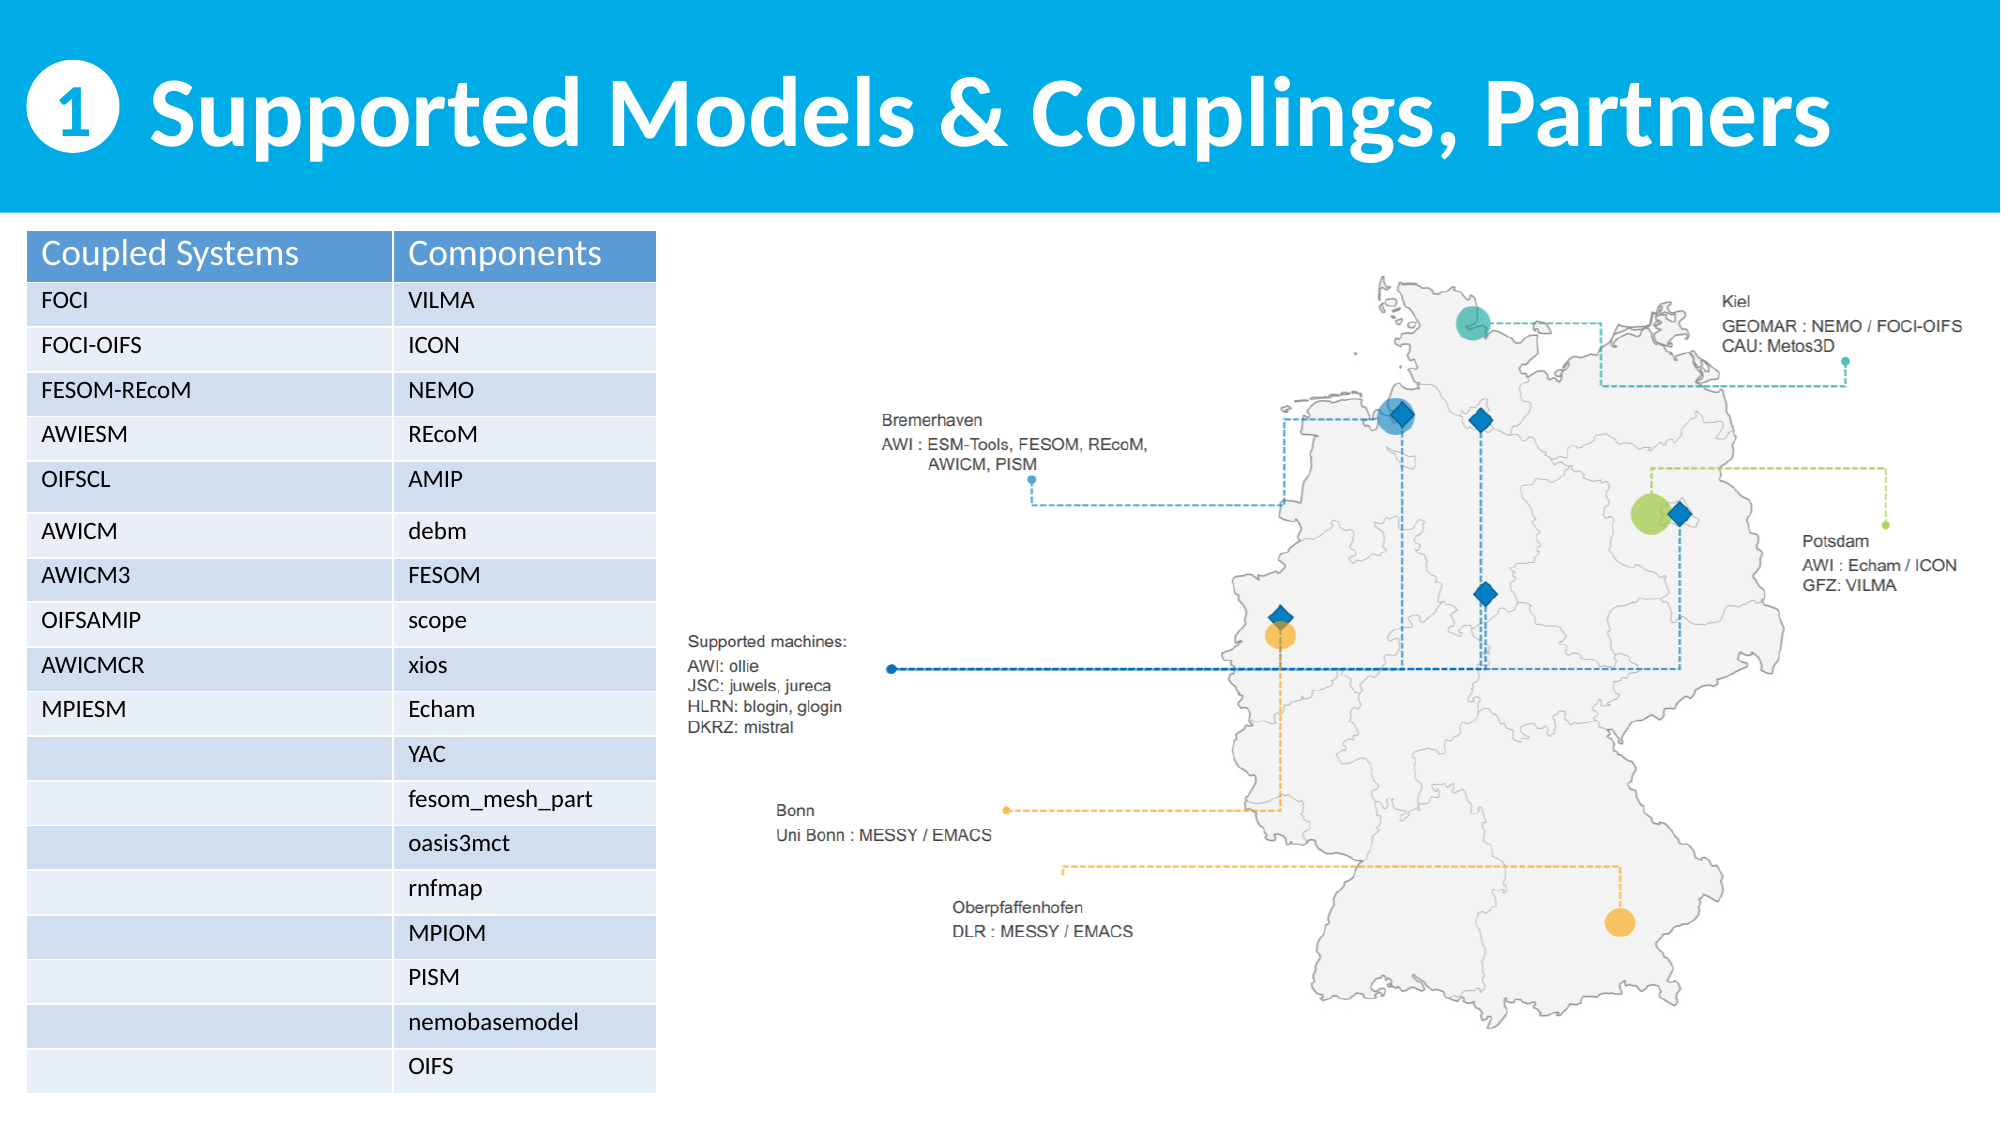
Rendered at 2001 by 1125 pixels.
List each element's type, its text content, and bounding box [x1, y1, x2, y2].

table_cell REcoM [394, 417, 656, 460]
table_cell scope [394, 603, 656, 646]
table_cell FOCI [27, 283, 392, 326]
table_cell [27, 871, 392, 914]
table_cell AWICM3 [27, 559, 392, 601]
table_cell [27, 826, 392, 869]
table_cell [27, 1005, 392, 1048]
table_cell VILMA [394, 283, 656, 326]
table_cell PISM [394, 960, 656, 1003]
text_box 1 [25, 58, 121, 154]
table_cell MPIESM [27, 692, 392, 735]
table_cell AWICM [27, 514, 392, 557]
table_cell nemobasemodel [394, 1005, 656, 1048]
table_cell AMIP [394, 462, 656, 512]
table_cell [27, 782, 392, 825]
table_cell fesom_mesh_part [394, 782, 656, 825]
text_box Supported Models & Couplings, Partners [0, 0, 2000, 214]
table_header Coupled Systems [27, 231, 392, 282]
table_header Components [394, 231, 656, 282]
table_cell AWICMCR [27, 648, 392, 691]
table_cell [27, 960, 392, 1003]
table_cell FESOM [394, 559, 656, 601]
picture [687, 276, 1962, 1029]
table_cell [27, 916, 392, 959]
table_cell rnfmap [394, 871, 656, 914]
table_cell NEMO [394, 373, 656, 416]
table_cell MPIOM [394, 916, 656, 959]
table_cell ICON [394, 328, 656, 371]
table_cell FESOM-REcoM [27, 373, 392, 416]
table_cell FOCI-OIFS [27, 328, 392, 371]
table_cell OIFSCL [27, 462, 392, 512]
table_cell xios [394, 648, 656, 691]
table_cell [27, 737, 392, 780]
table_cell AWIESM [27, 417, 392, 460]
table_cell OIFSAMIP [27, 603, 392, 646]
table_cell YAC [394, 737, 656, 780]
table_cell OIFS [394, 1050, 656, 1093]
table_cell Echam [394, 692, 656, 735]
table_cell oasis3mct [394, 826, 656, 869]
table_cell [27, 1050, 392, 1093]
table_cell debm [394, 514, 656, 557]
